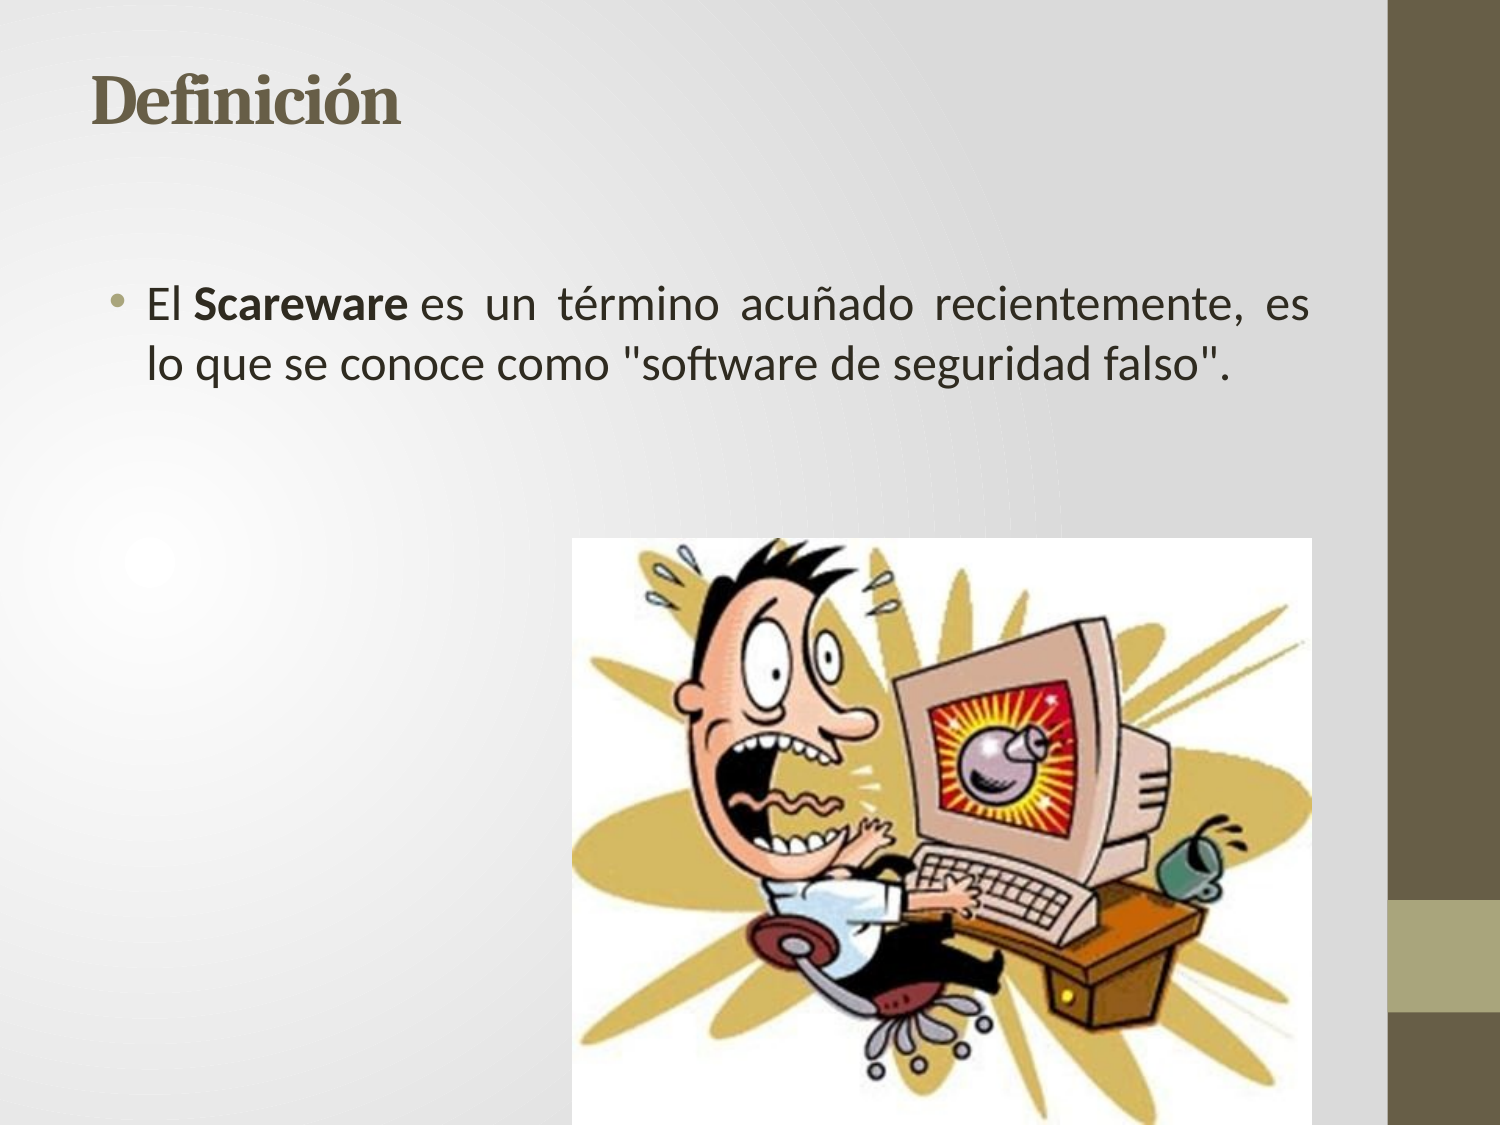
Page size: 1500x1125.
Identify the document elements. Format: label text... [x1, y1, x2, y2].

picture [572, 538, 1313, 1125]
title Definición [75, 45, 1325, 233]
list El Scareware es un término acuñado recientemente, es lo que se conoce como "software de seguridad falso". [75, 262, 1325, 1050]
